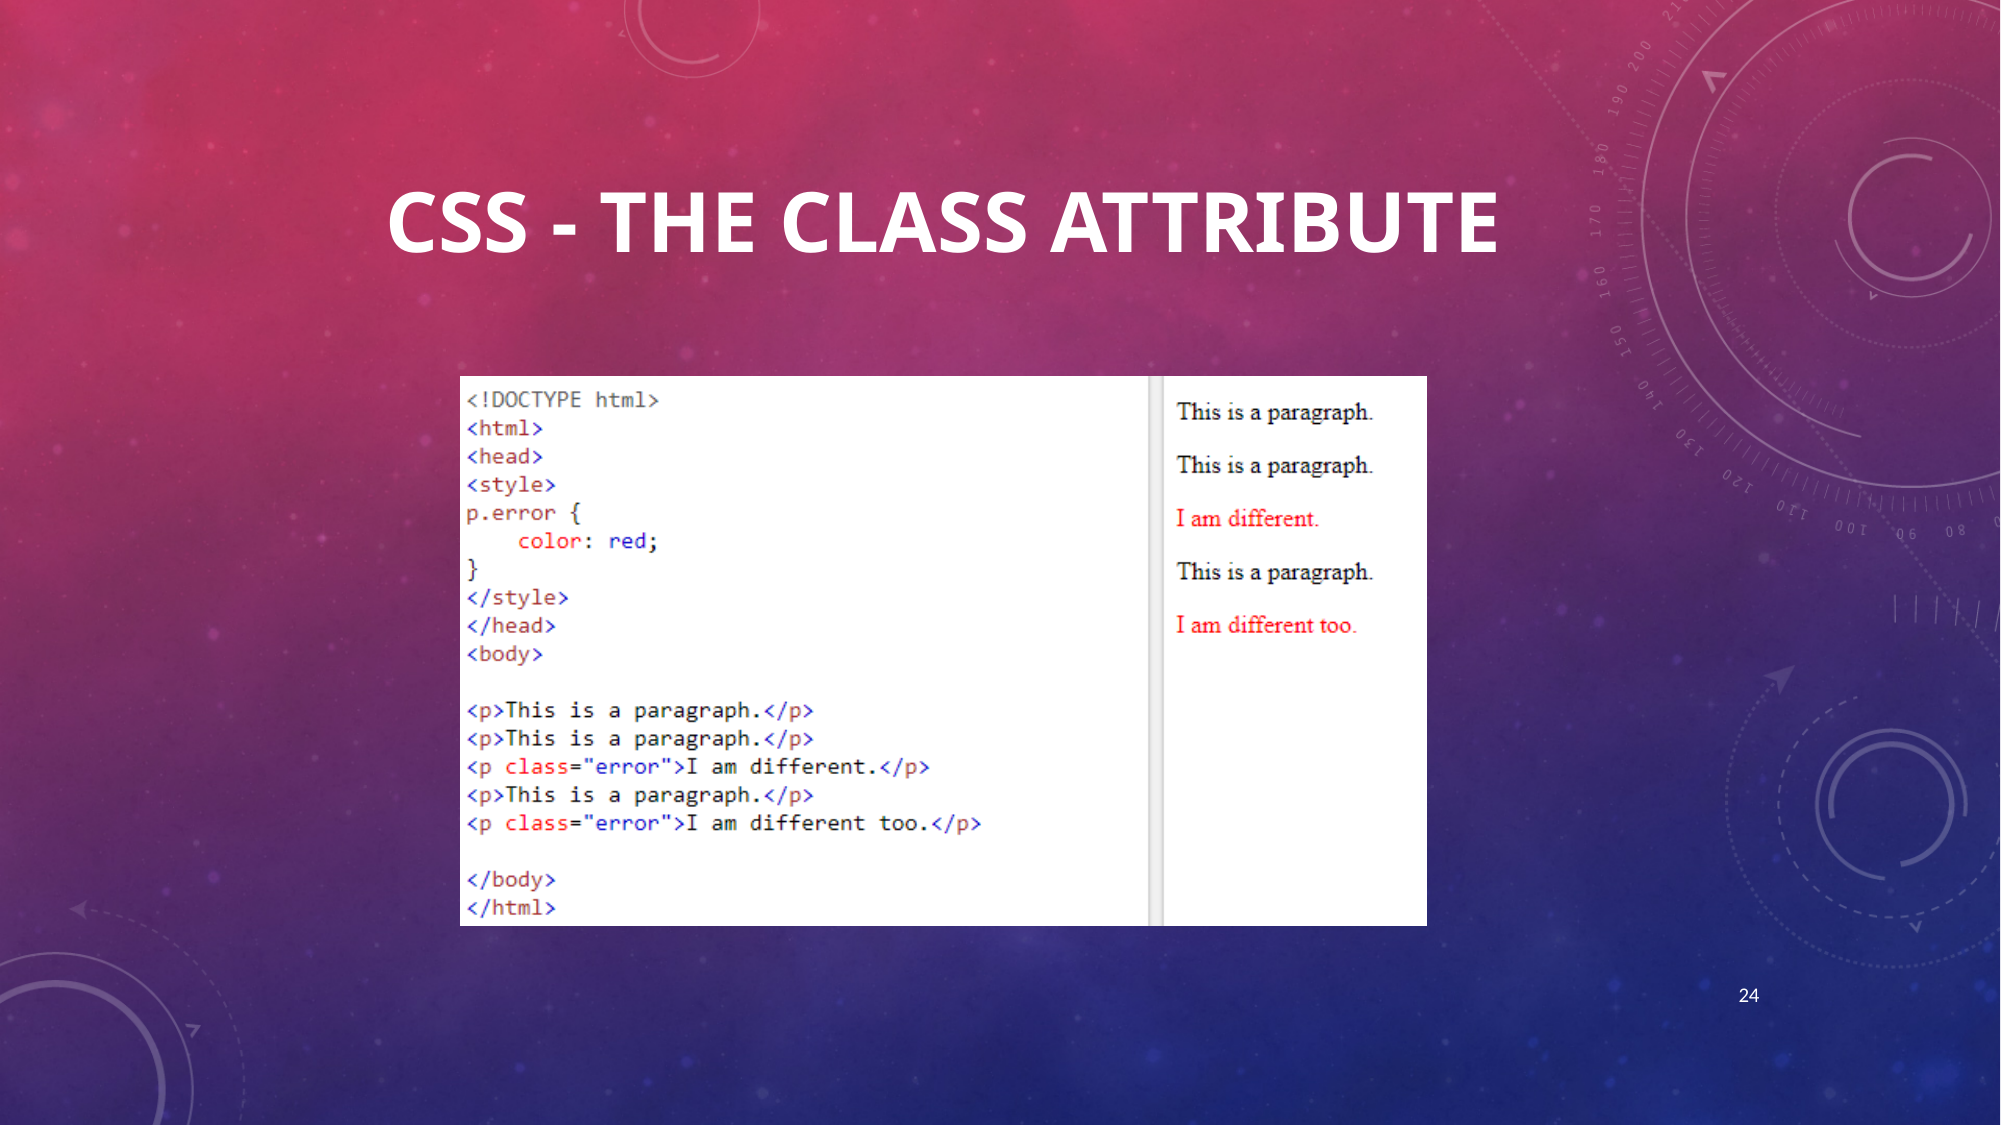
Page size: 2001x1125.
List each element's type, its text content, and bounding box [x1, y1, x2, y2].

picture [0, 0, 2001, 1125]
title CSS - The class Attribute [112, 99, 1775, 339]
slide_number 24 [1684, 963, 1775, 1025]
